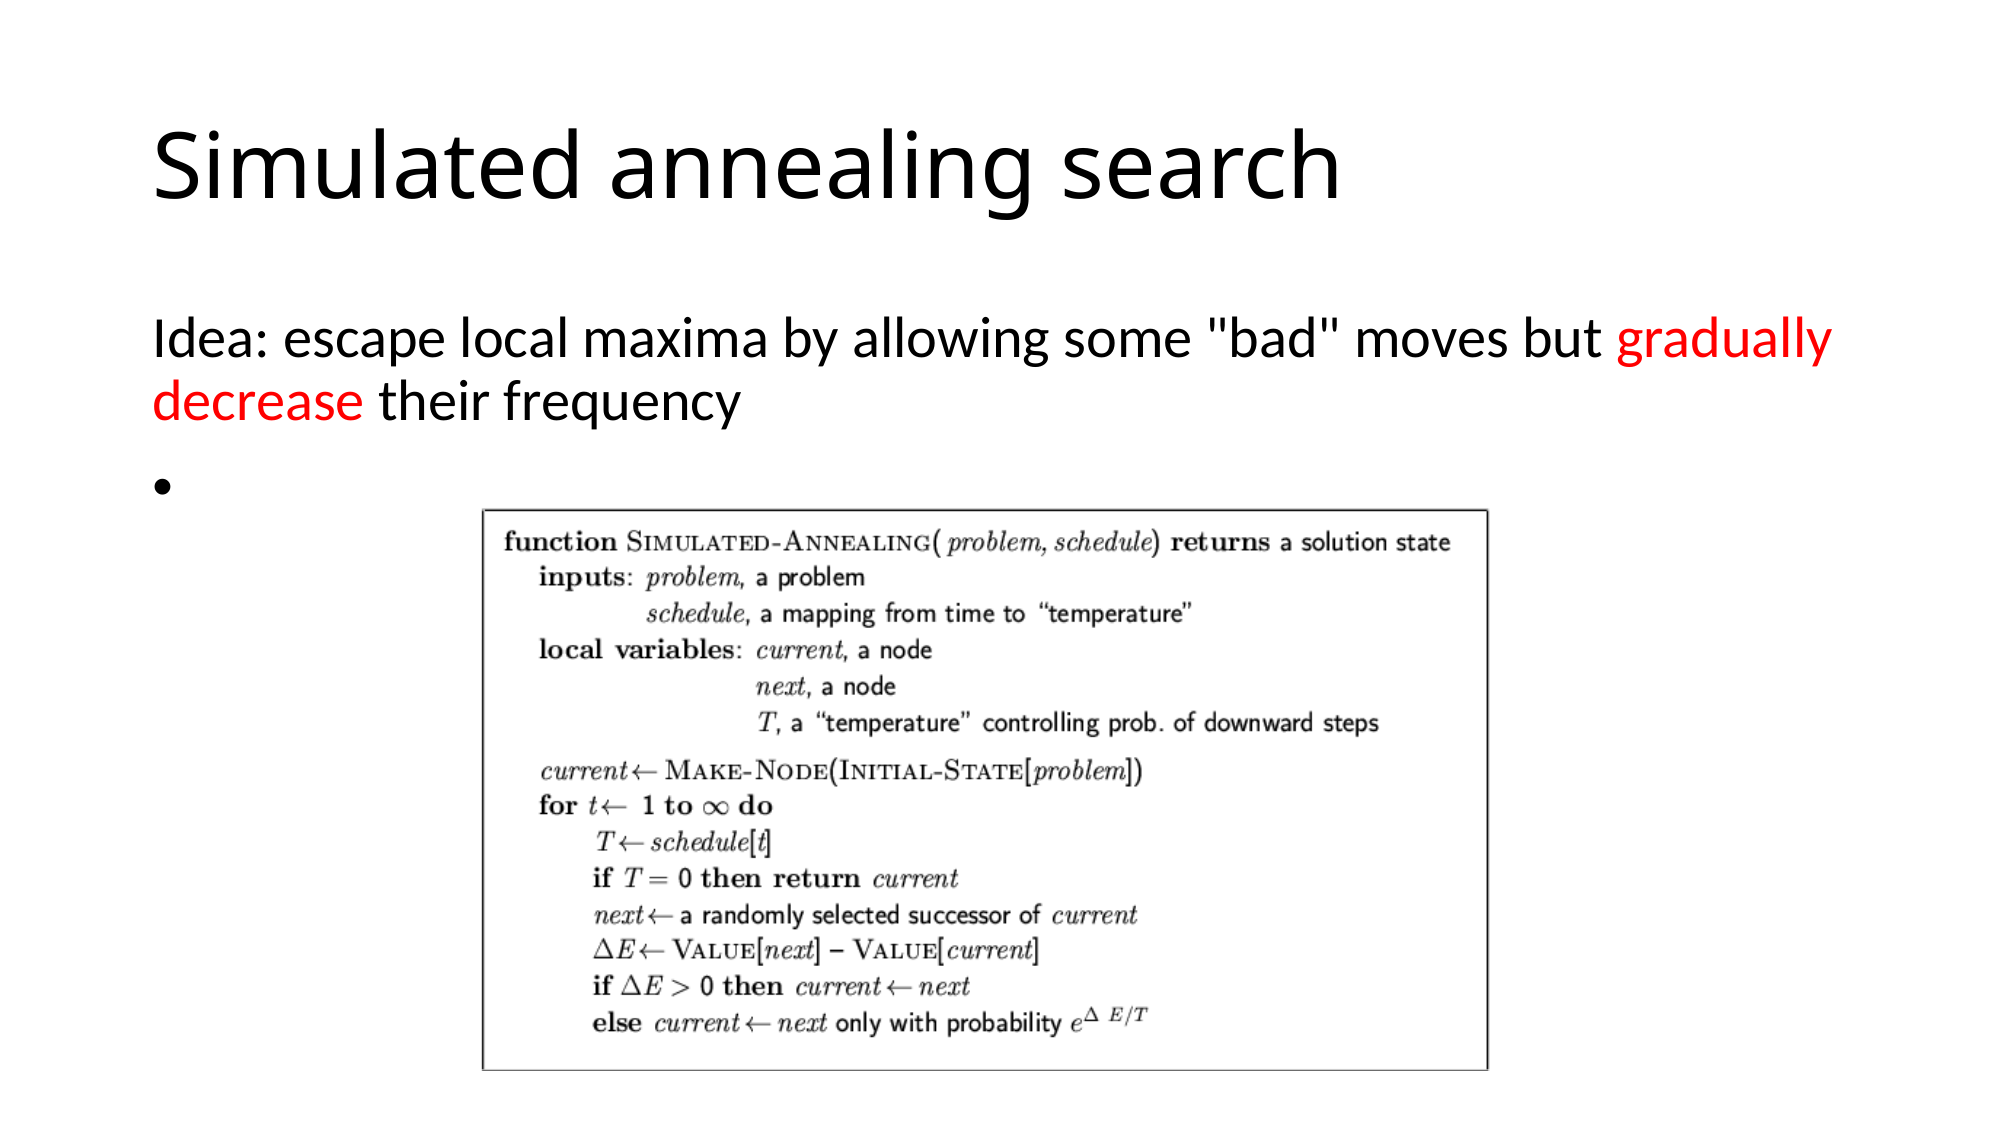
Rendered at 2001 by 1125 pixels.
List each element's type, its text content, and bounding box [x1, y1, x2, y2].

list Idea: escape local maxima by allowing some "bad" moves but gradually decrease their frequency [137, 299, 1863, 1014]
title Simulated annealing search [137, 59, 1863, 278]
picture [474, 499, 1500, 1071]
